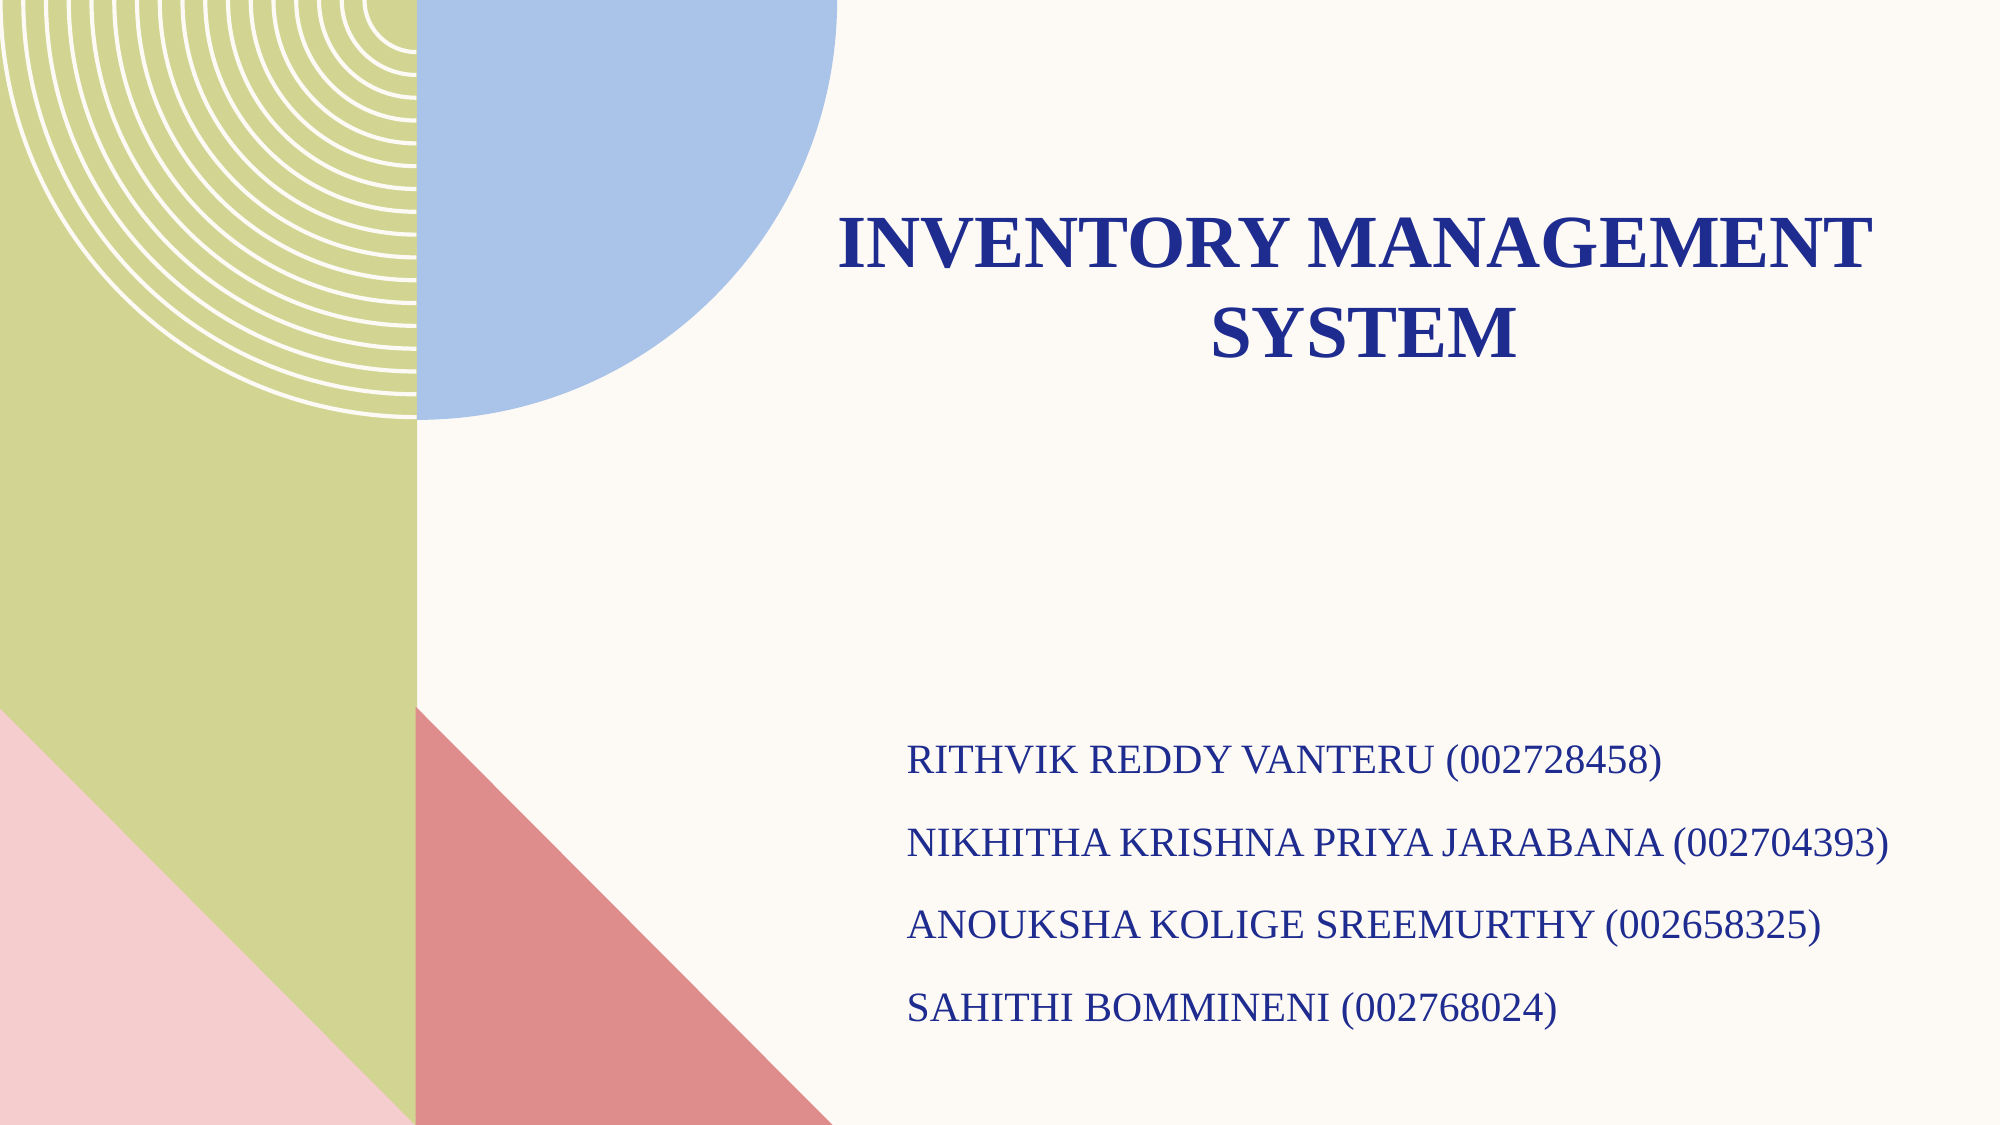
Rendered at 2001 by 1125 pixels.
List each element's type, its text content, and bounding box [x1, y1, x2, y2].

title INVENTORY Management system [789, 192, 1940, 460]
list RITHVIK REDDY VANTERU (002728458) NIKHITHA KRISHNA PRIYA JARABANA (002704393) ANOUKSHA KOLIGE SREEMURTHY (002658325) SAHITHI BOMMINENI (002768024) [906, 706, 1965, 1057]
